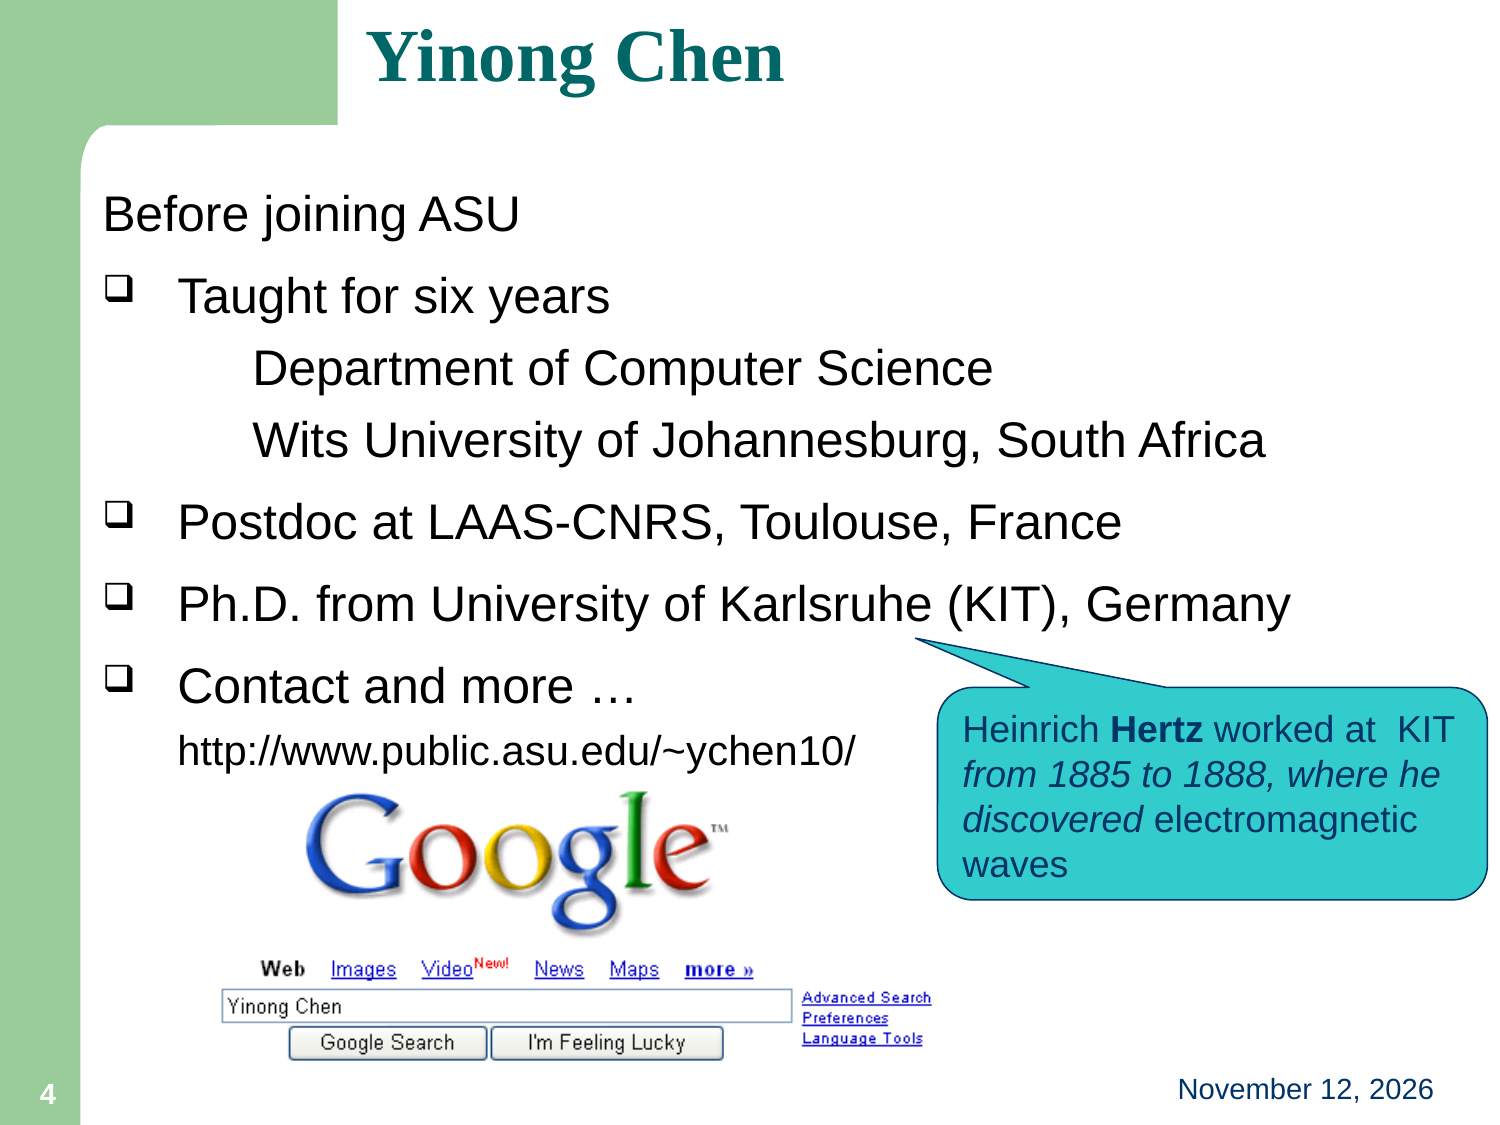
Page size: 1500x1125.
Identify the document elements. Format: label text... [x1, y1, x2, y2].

picture [199, 787, 943, 1065]
slide_number 4 [0, 1037, 97, 1118]
text_box Before joining ASU Taught for six years Department of Computer Science Wits University of Johannesburg, South Africa Postdoc at LAAS-CNRS, Toulouse, France Ph.D. from University of Karlsruhe (KIT), Germany Contact and more … http://www.public.asu.edu/~ychen10/ [87, 162, 1475, 1113]
title Yinong Chen [350, 12, 1391, 105]
text_box Heinrich Hertz worked at KIT from 1885 to 1888, where he discovered electromagnetic waves [915, 638, 1488, 900]
